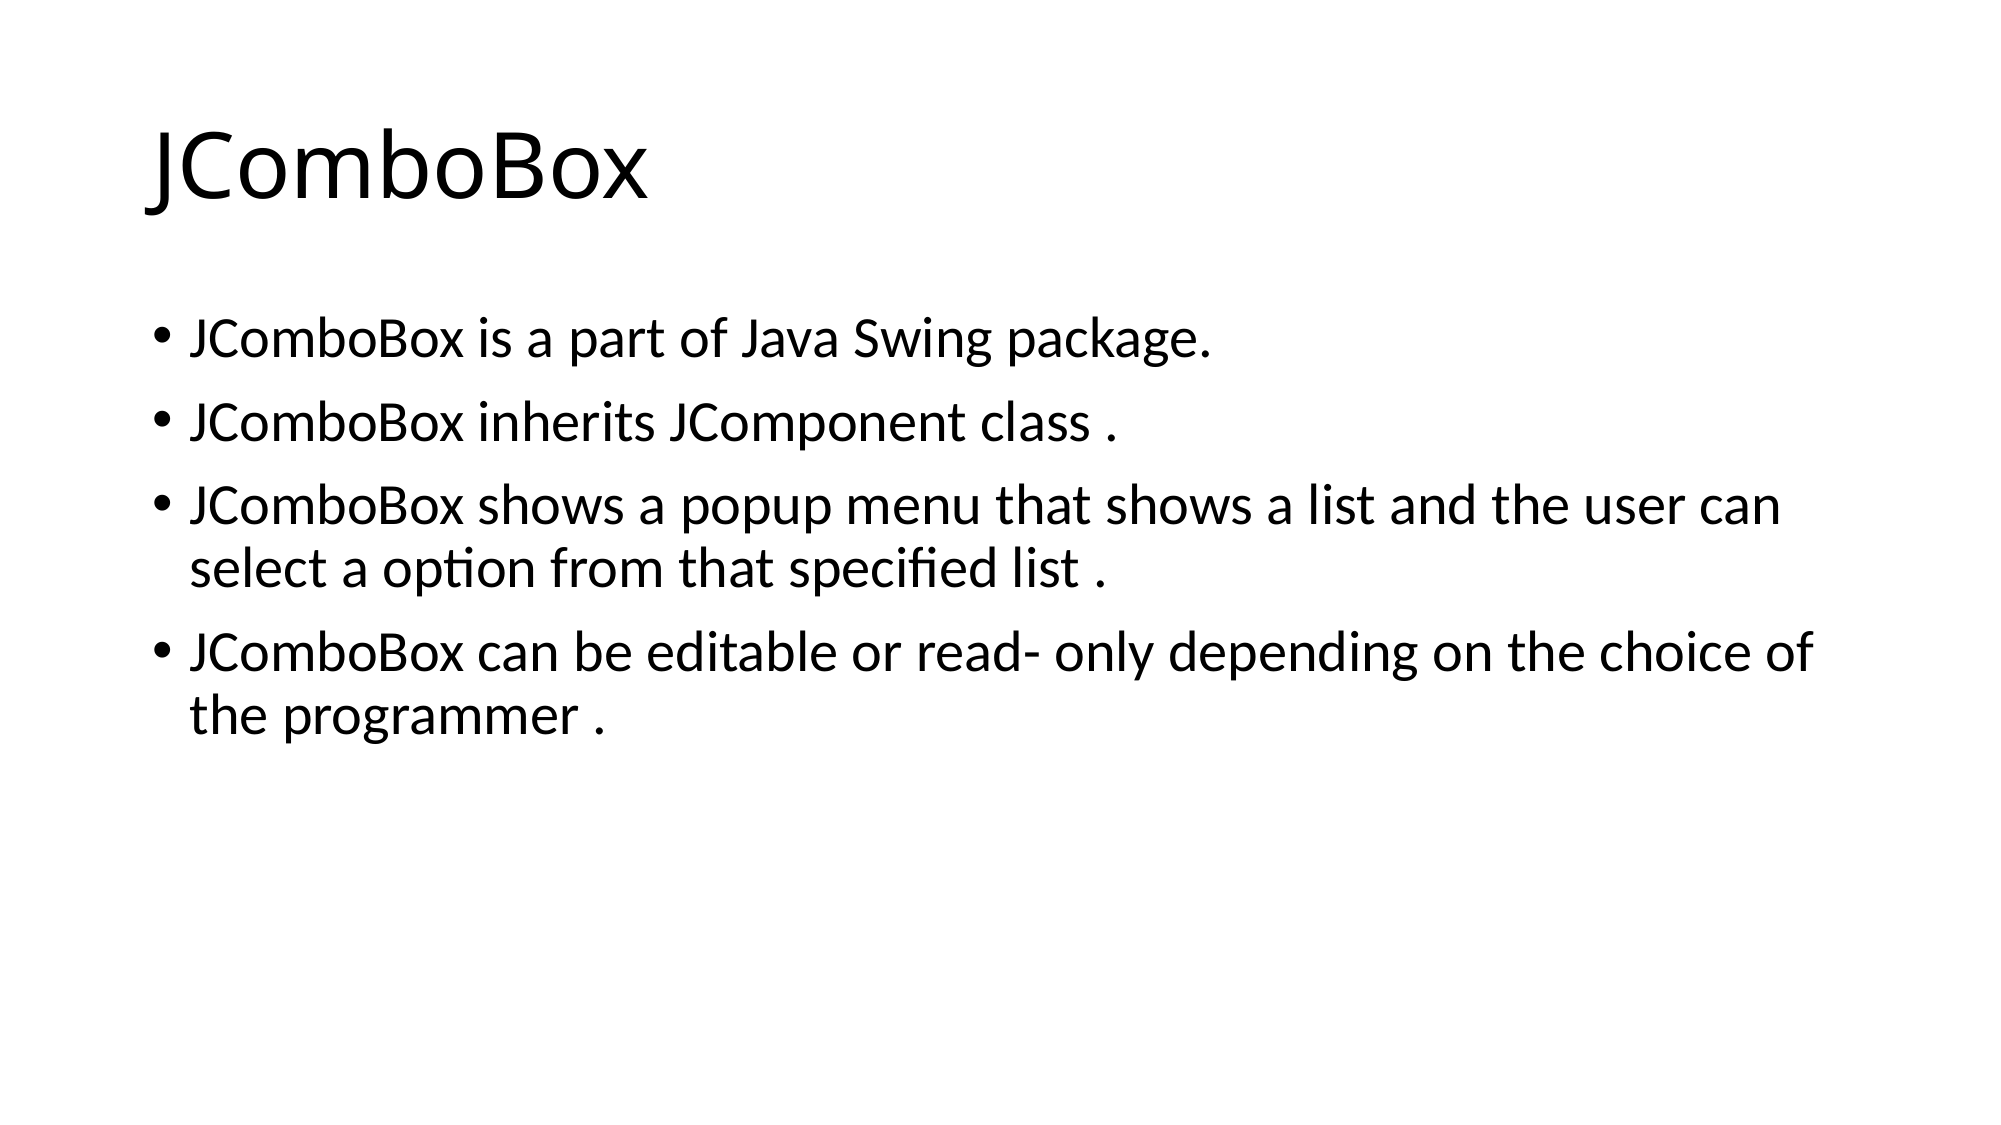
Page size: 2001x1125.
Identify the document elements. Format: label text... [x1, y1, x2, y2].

list JComboBox is a part of Java Swing package. JComboBox inherits JComponent class . JComboBox shows a popup menu that shows a list and the user can select a option from that specified list . JComboBox can be editable or read- only depending on the choice of the programmer . [137, 299, 1863, 1014]
title JComboBox [137, 59, 1863, 278]
